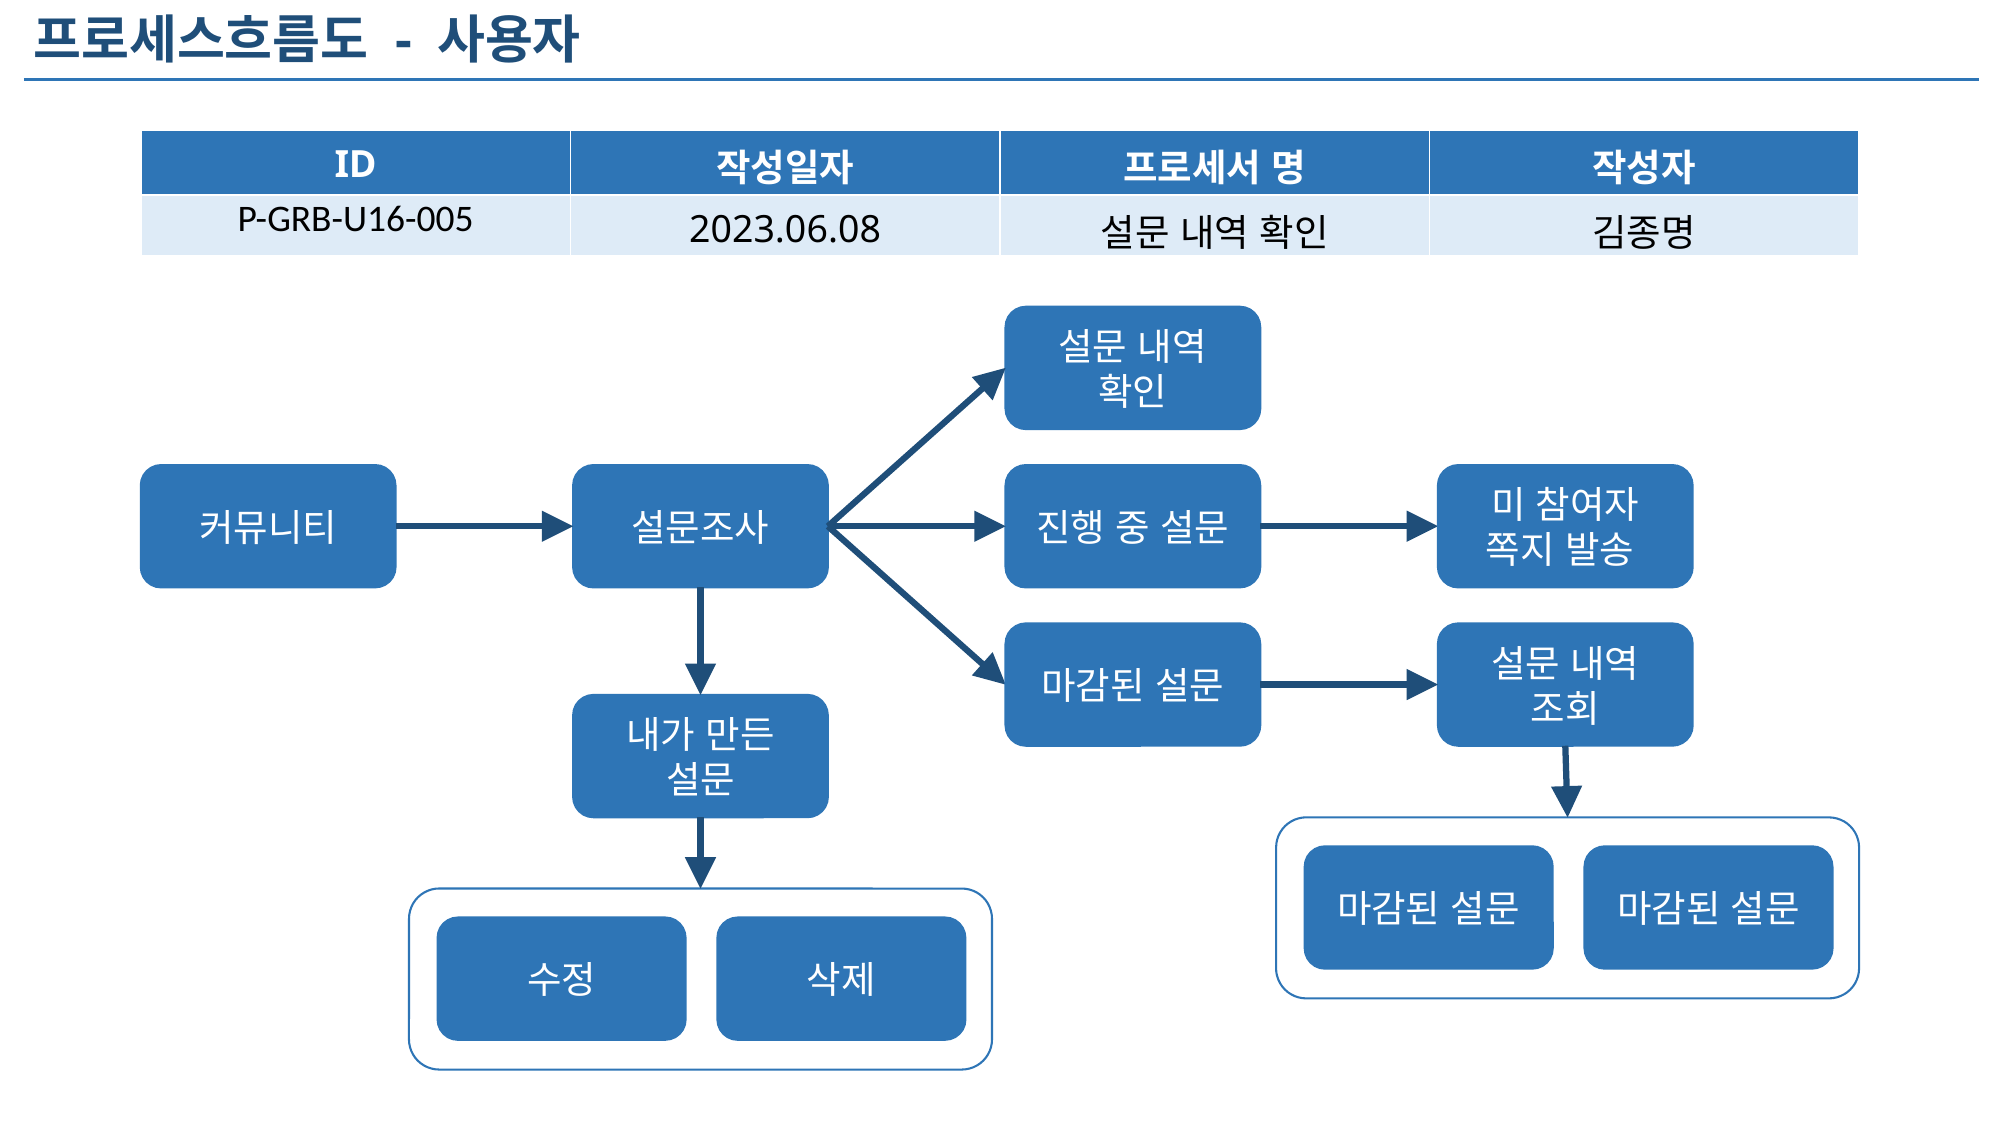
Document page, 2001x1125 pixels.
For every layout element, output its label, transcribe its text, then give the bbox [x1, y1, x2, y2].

text_box [1275, 816, 1861, 1000]
table_cell 2023.06.08 [571, 196, 999, 255]
table_cell P-GRB-U16-005 [142, 196, 570, 255]
text_box 진행 중 설문 [1006, 464, 1262, 589]
table_cell 김종명 [1430, 196, 1858, 255]
text_box 커뮤니티 [139, 464, 397, 589]
table_header 프로세서 명 [1001, 131, 1429, 194]
text_box 설문조사 [572, 464, 827, 589]
text_box 설문 내역 조회 [1436, 622, 1694, 747]
text_box [407, 887, 994, 1071]
table_header 작성자 [1430, 131, 1858, 194]
table_cell 설문 내역 확인 [1001, 196, 1429, 255]
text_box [827, 527, 1006, 685]
text_box 내가 만든 설문 [572, 693, 829, 819]
text_box 미 참여자 쪽지 발송 [1436, 464, 1694, 589]
text_box 설문 내역 확인 [1004, 305, 1262, 431]
text_box 프로세스흐름도 - 사용자 [18, 0, 596, 77]
text_box 마감된 설문 [1004, 622, 1262, 747]
table_header 작성일자 [571, 131, 999, 194]
table_header ID [142, 131, 570, 194]
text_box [827, 367, 1006, 526]
